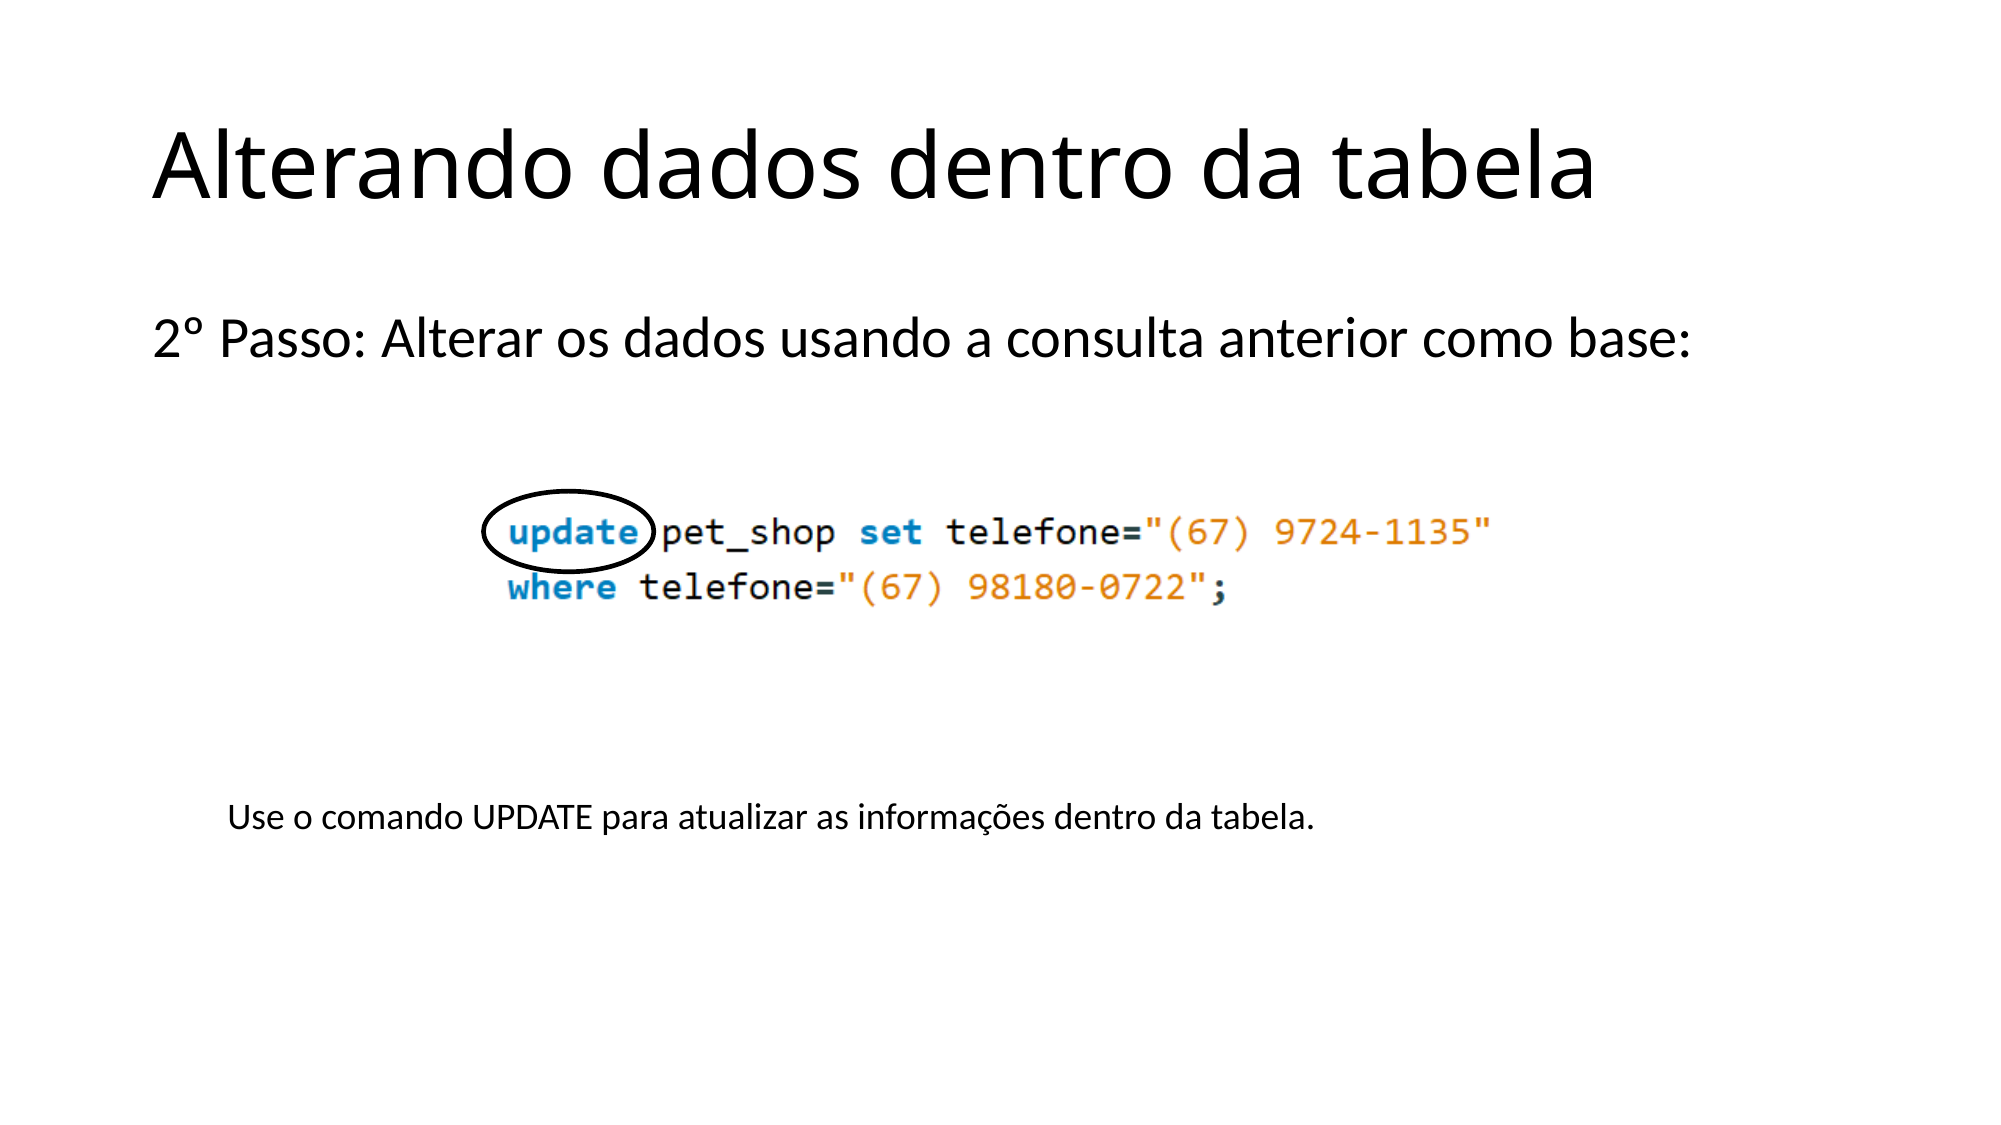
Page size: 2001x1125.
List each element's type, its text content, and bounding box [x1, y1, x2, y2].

picture [500, 513, 1500, 612]
title Alterando dados dentro da tabela [137, 59, 1863, 278]
text_box [483, 491, 645, 556]
text_box Use o comando UPDATE para atualizar as informações dentro da tabela. [212, 784, 1332, 845]
list 2º Passo: Alterar os dados usando a consulta anterior como base: [137, 299, 1863, 1014]
